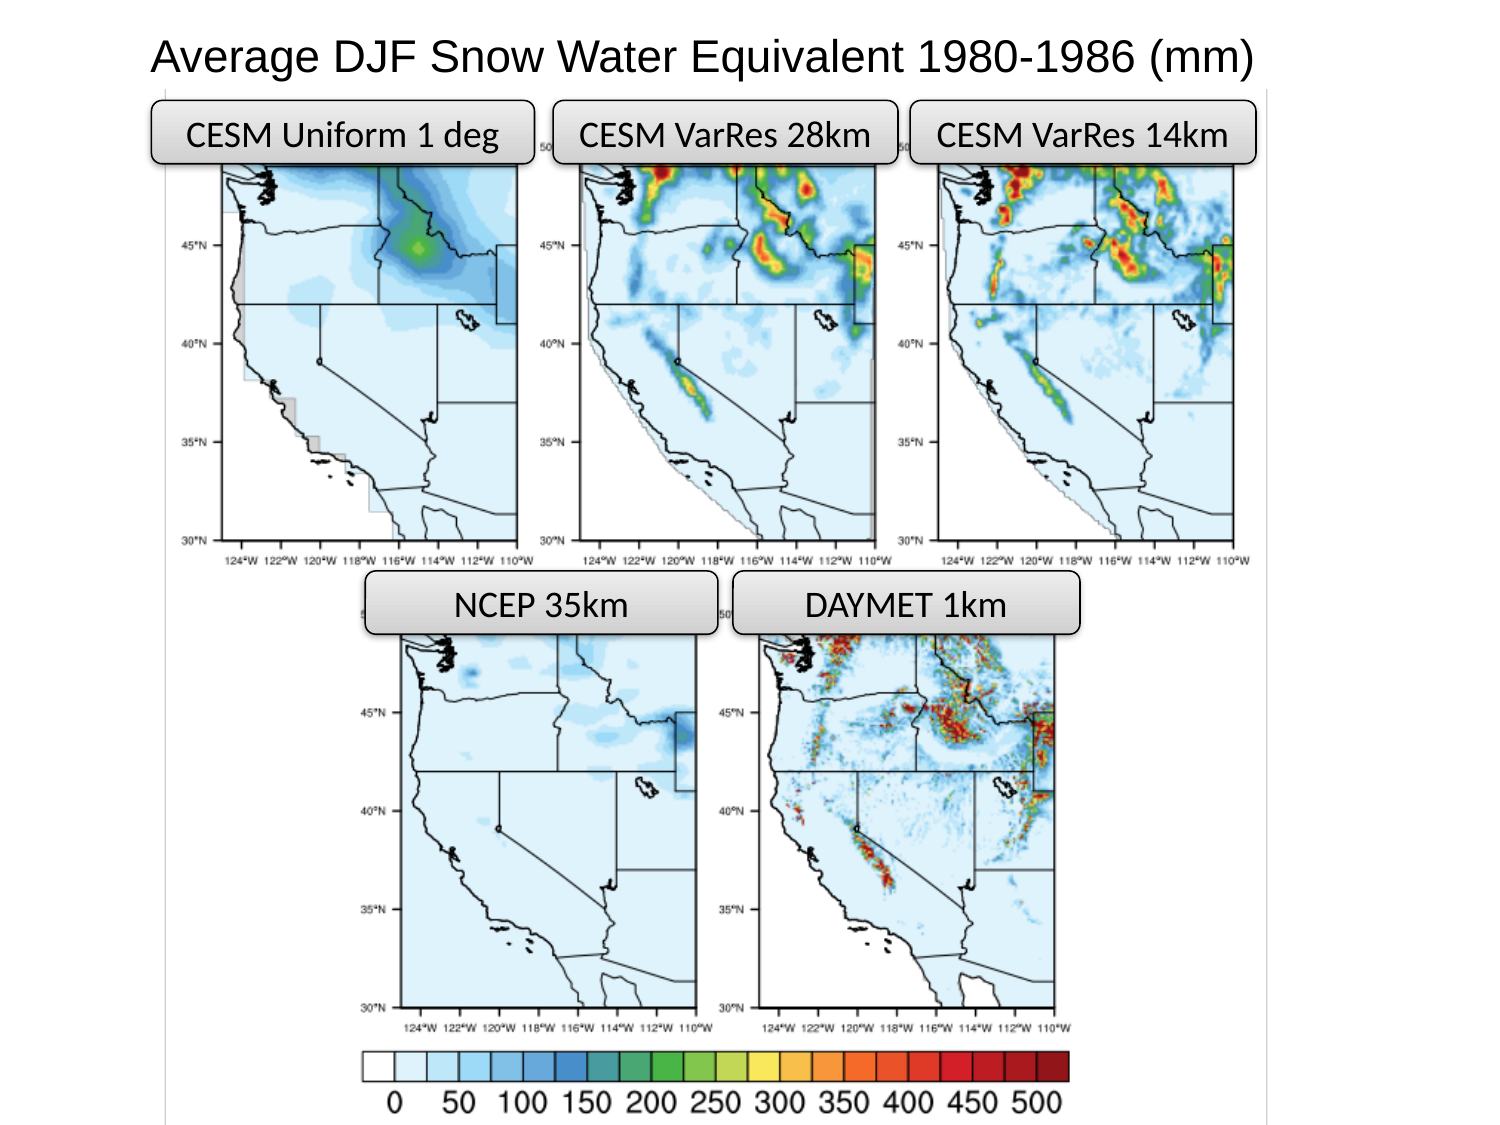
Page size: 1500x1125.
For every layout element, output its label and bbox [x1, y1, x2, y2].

picture [111, 0, 1319, 1125]
